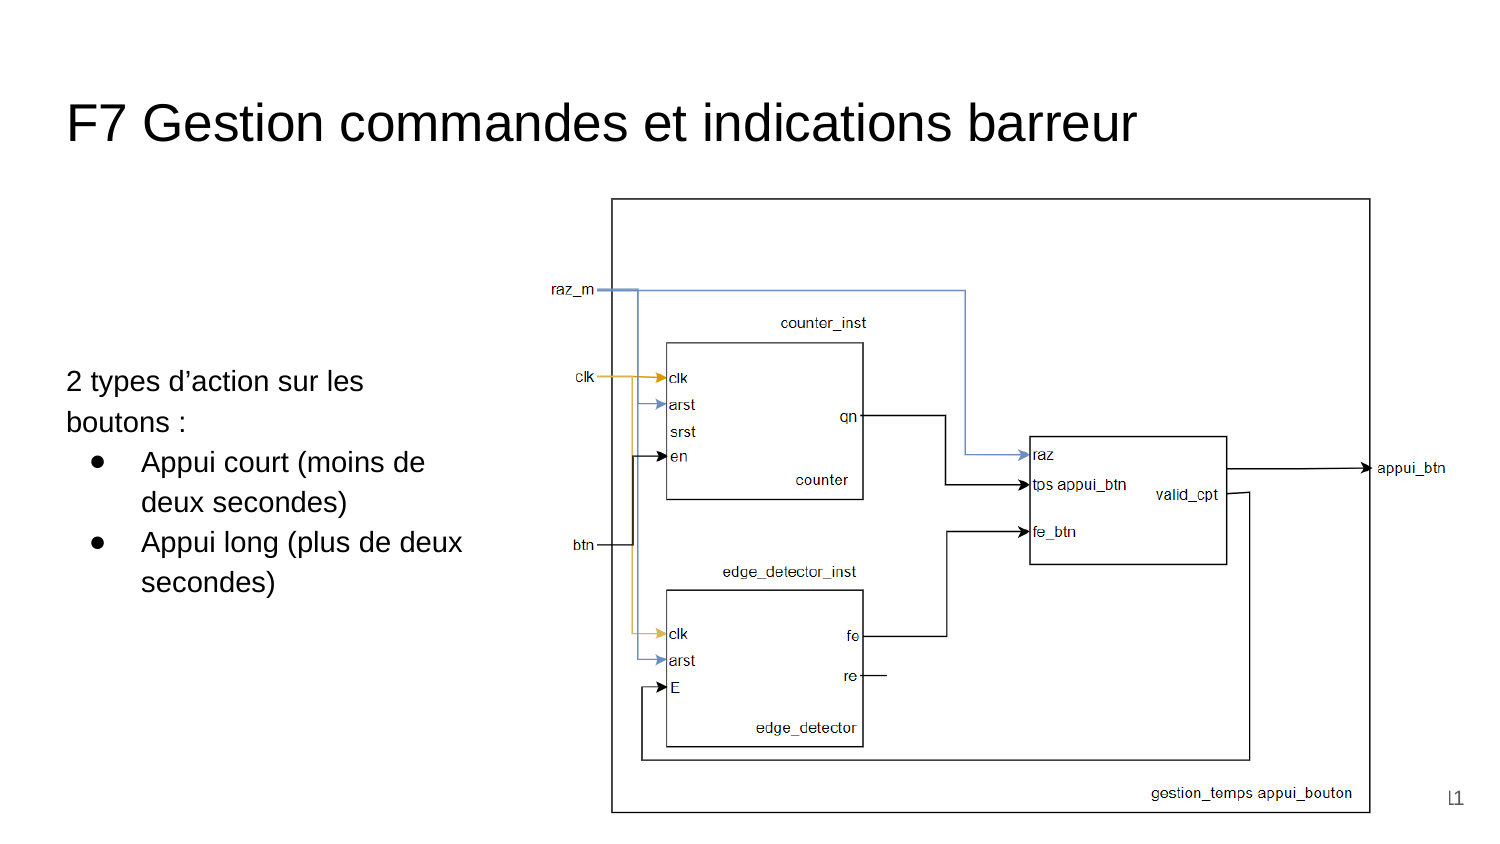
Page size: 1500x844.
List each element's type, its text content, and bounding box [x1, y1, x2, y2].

title F7 Gestion commandes et indications barreur [51, 72, 1449, 167]
text_box 2 types d’action sur les boutons : Appui court (moins de deux secondes) Appui long (plus de deux secondes) [51, 342, 479, 614]
picture [525, 186, 1450, 815]
slide_number ‹#› [1389, 764, 1480, 830]
